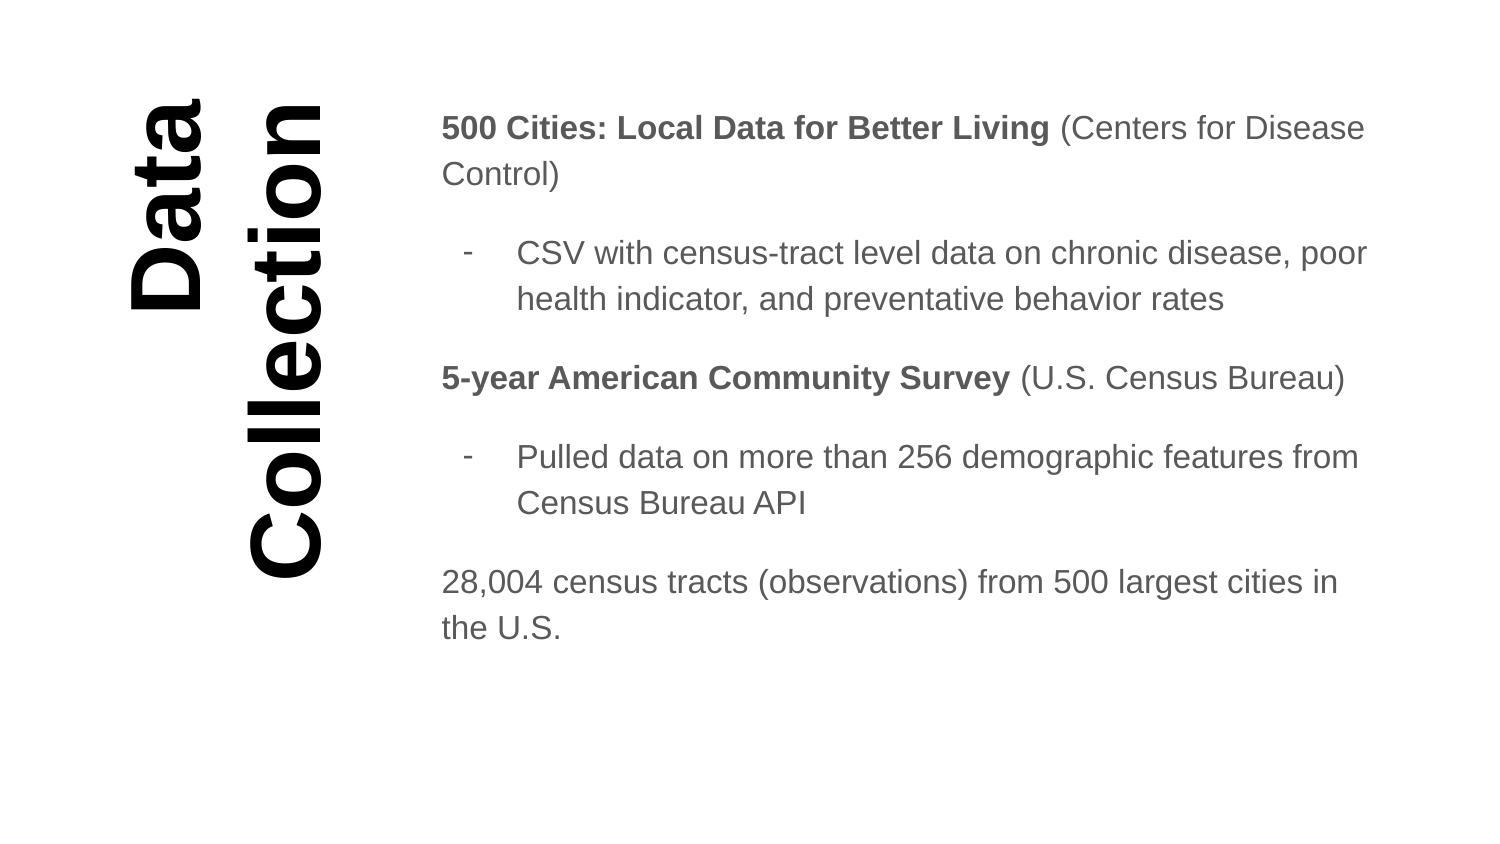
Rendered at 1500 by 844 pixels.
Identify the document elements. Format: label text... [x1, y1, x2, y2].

list 500 Cities: Local Data for Better Living (Centers for Disease Control) CSV with census-tract level data on chronic disease, poor health indicator, and preventative behavior rates 5-year American Community Survey (U.S. Census Bureau) Pulled data on more than 256 demographic features from Census Bureau API 28,004 census tracts (observations) from 500 largest cities in the U.S. [426, 85, 1397, 752]
title Data Collection [108, 85, 356, 752]
